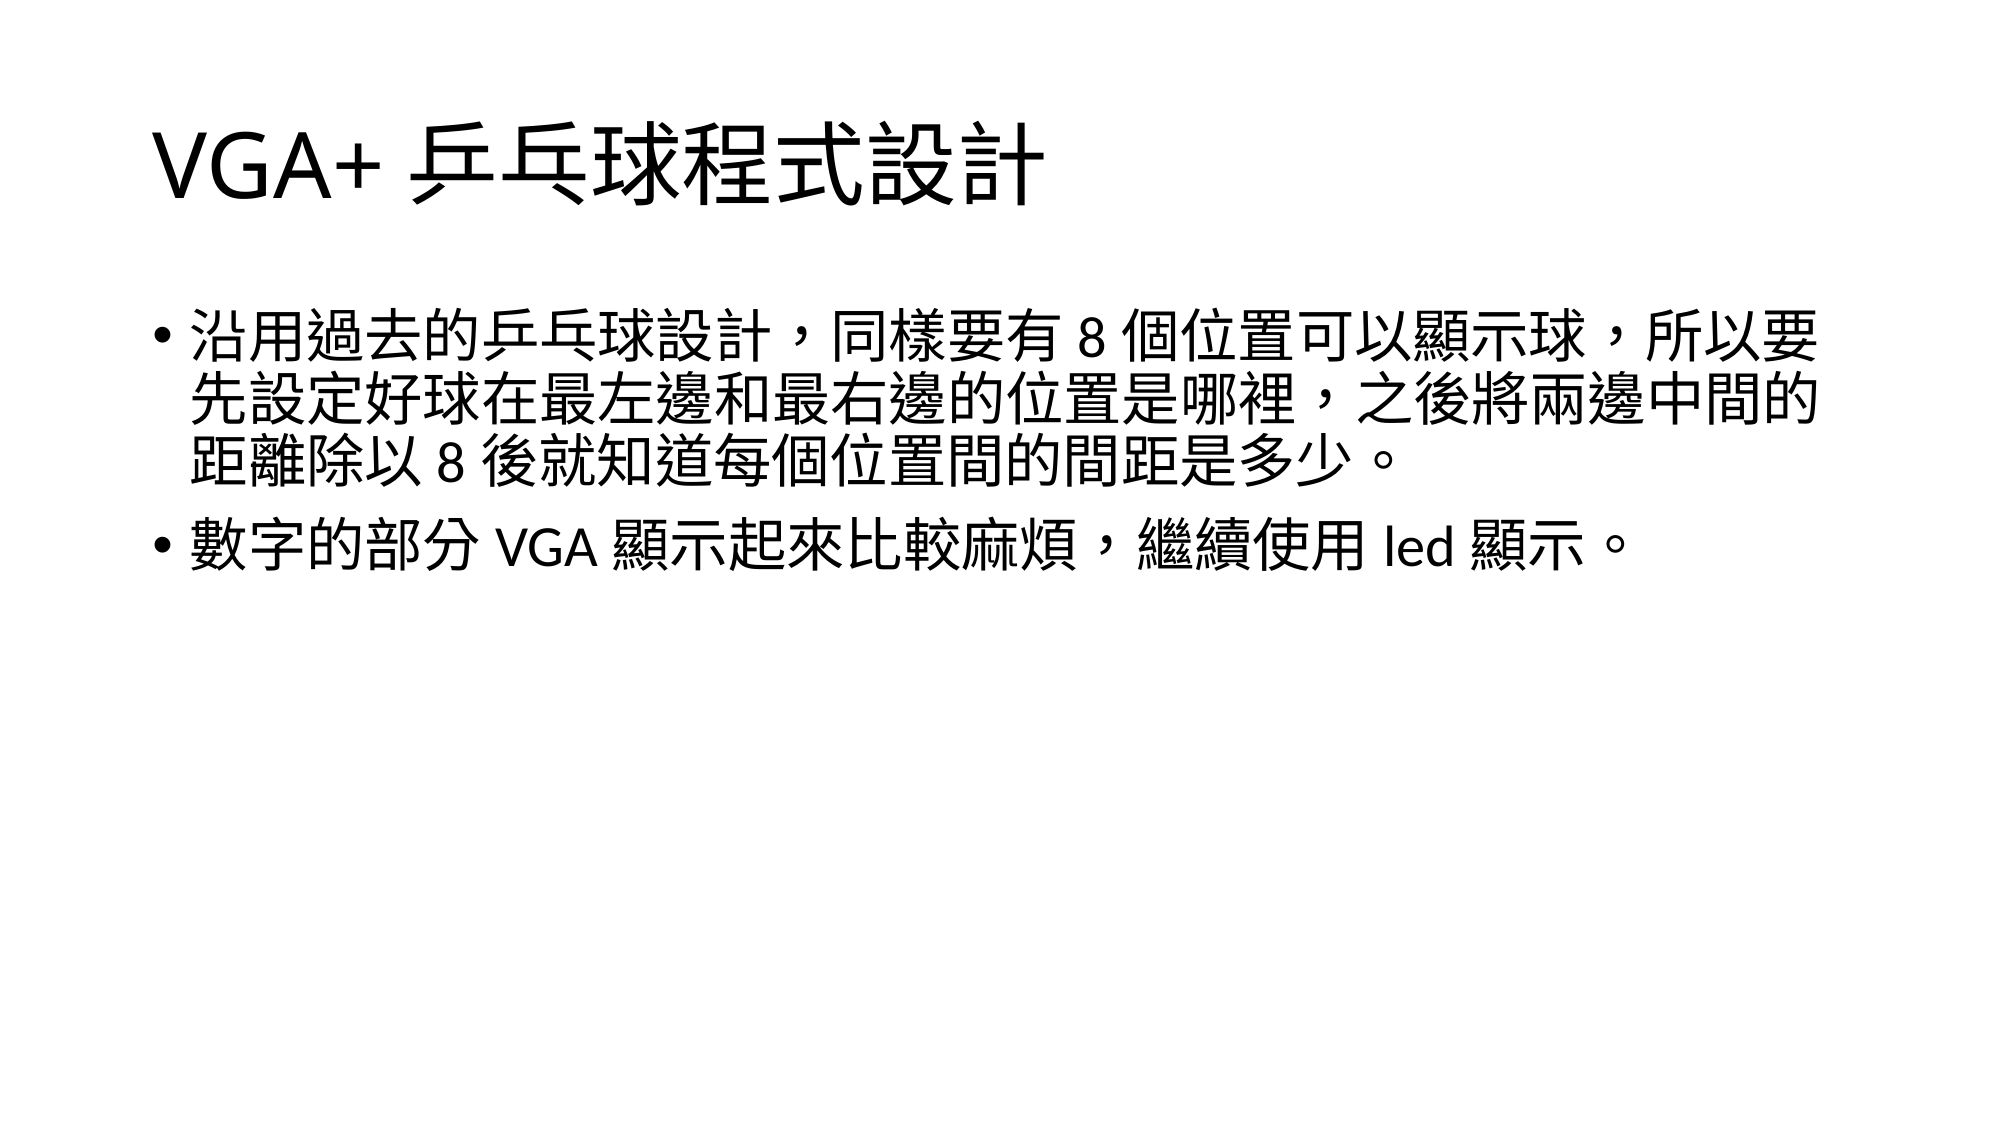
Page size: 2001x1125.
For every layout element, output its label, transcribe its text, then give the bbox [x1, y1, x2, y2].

title VGA+乒乓球程式設計 [137, 59, 1863, 278]
list 沿用過去的乒乓球設計，同樣要有8個位置可以顯示球，所以要先設定好球在最左邊和最右邊的位置是哪裡，之後將兩邊中間的距離除以8後就知道每個位置間的間距是多少。 數字的部分VGA顯示起來比較麻煩，繼續使用led顯示。 [137, 299, 1863, 1014]
